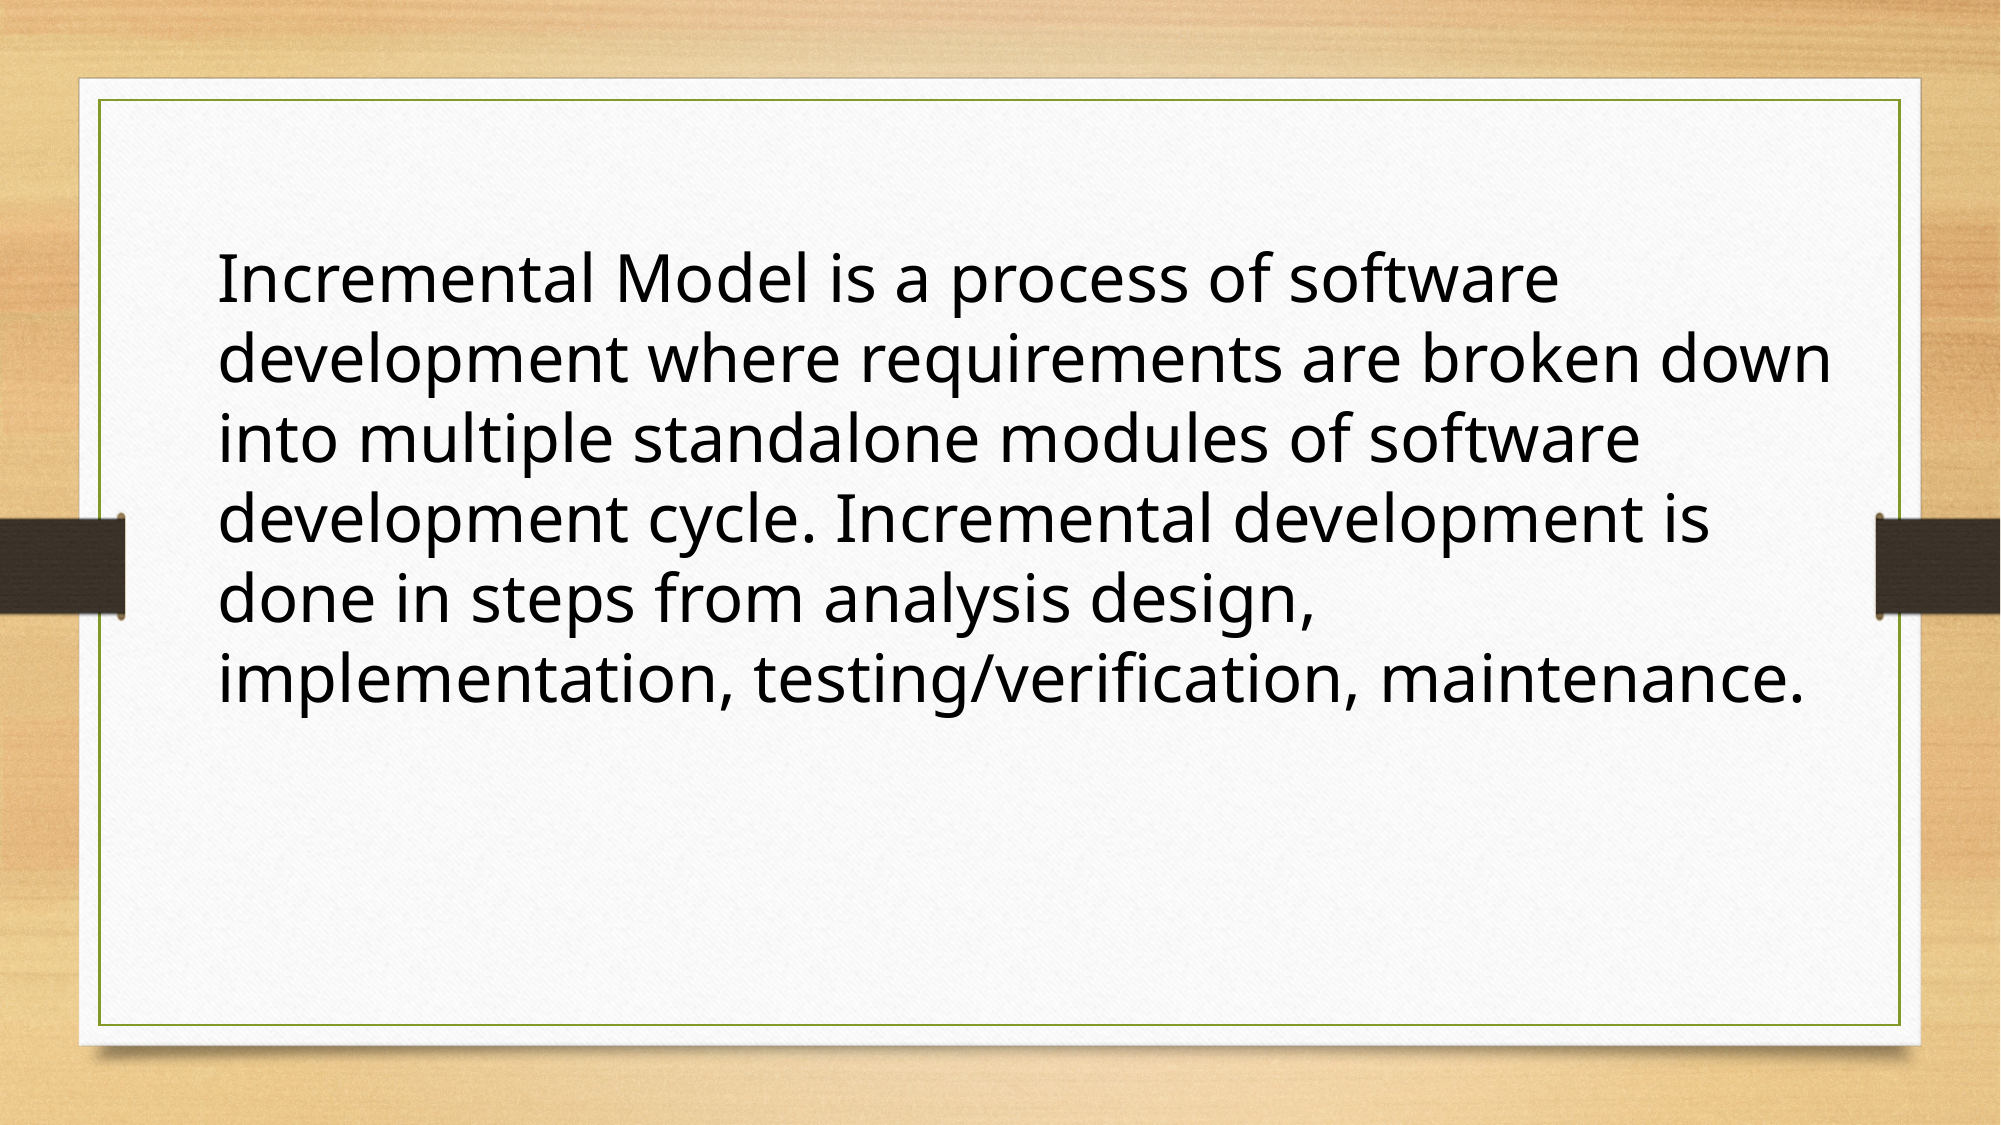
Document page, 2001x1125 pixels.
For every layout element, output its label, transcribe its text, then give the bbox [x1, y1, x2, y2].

text_box Incremental Model is a process of software development where requirements are broken down into multiple standalone modules of software development cycle. Incremental development is done in steps from analysis design, implementation, testing/verification, maintenance. [202, 228, 1860, 769]
picture [0, 0, 2001, 1125]
